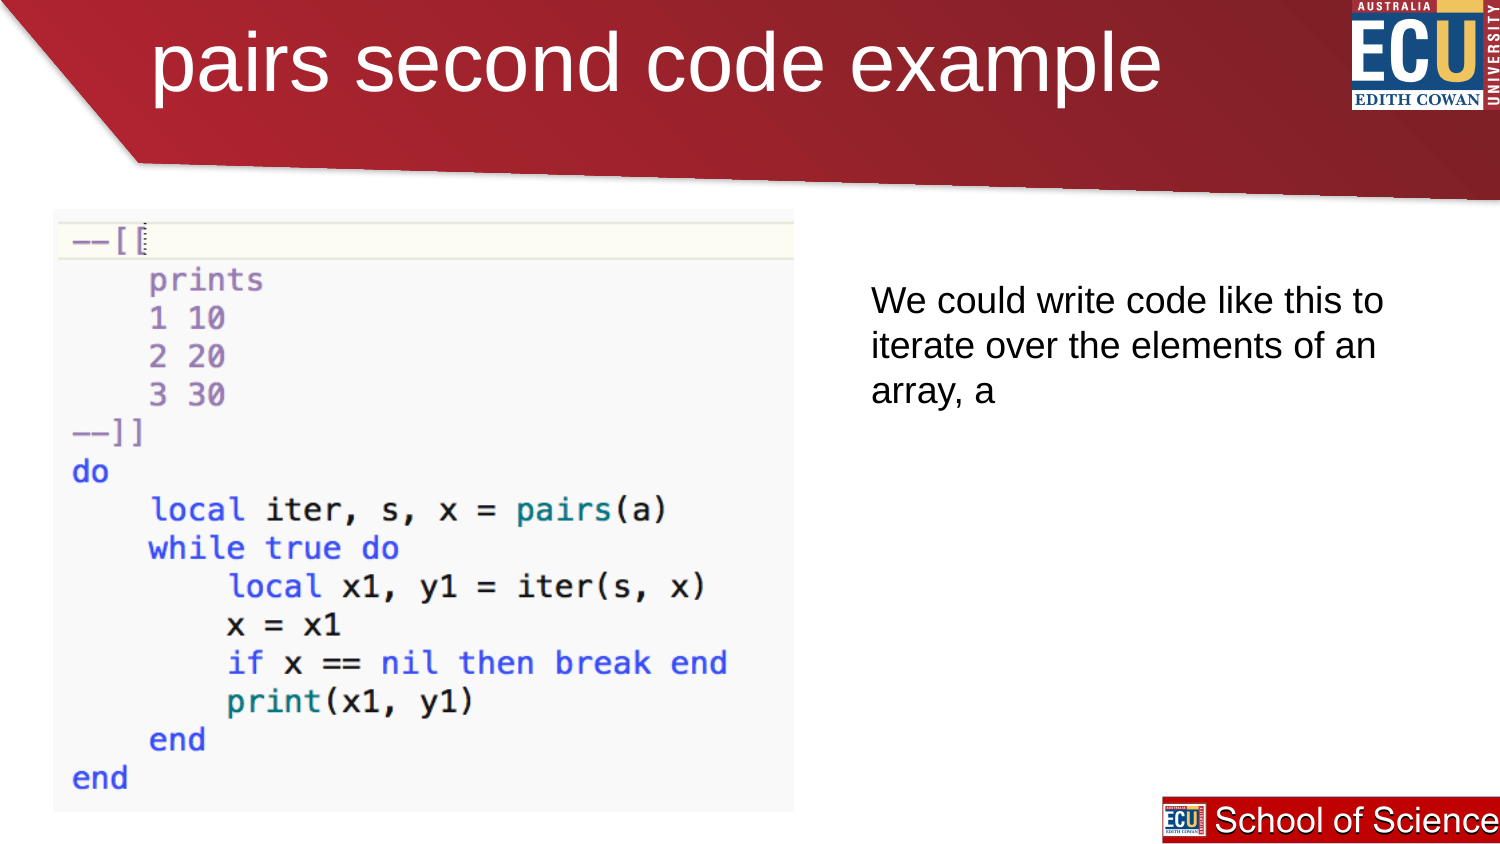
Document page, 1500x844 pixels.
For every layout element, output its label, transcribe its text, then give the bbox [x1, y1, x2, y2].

title pairs second code example [135, 14, 1282, 103]
text_box We could write code like this to iterate over the elements of an array, a [856, 268, 1424, 418]
picture [1352, 0, 1500, 110]
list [52, 208, 794, 812]
picture [1162, 796, 1500, 844]
